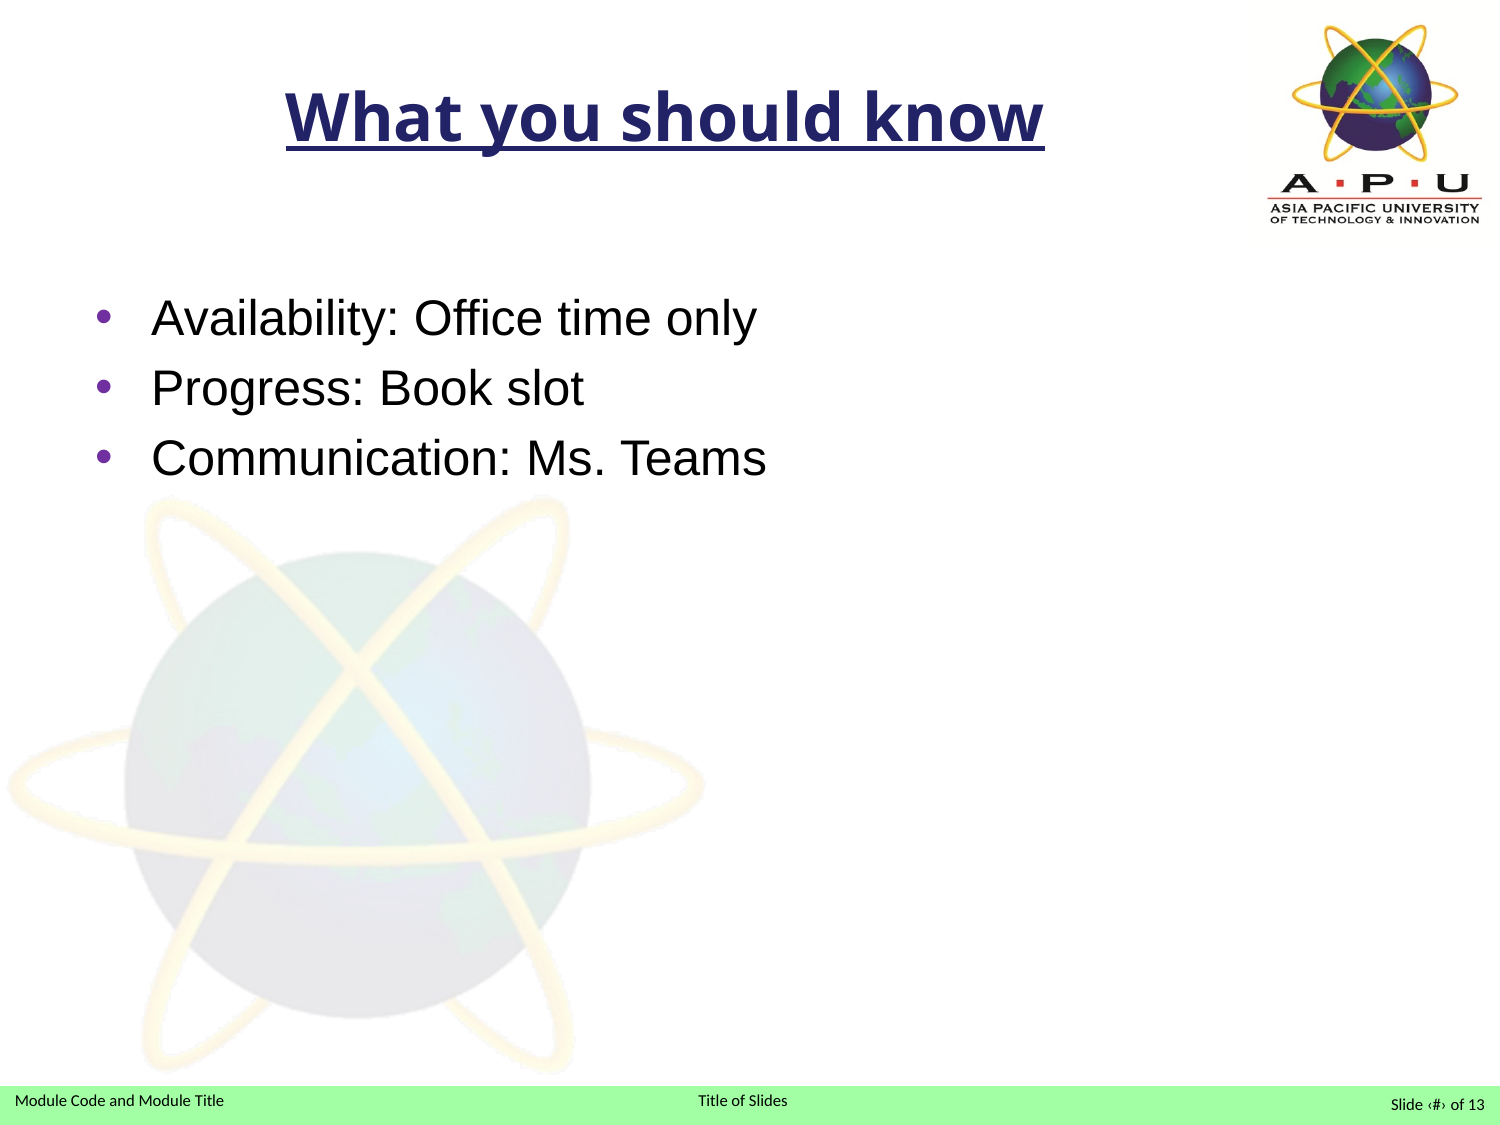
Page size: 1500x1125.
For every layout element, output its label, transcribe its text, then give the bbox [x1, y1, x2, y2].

picture [1251, 0, 1500, 249]
list Availability: Office time only Progress: Book slot Communication: Ms. Teams [79, 278, 1430, 1021]
footer Slide ‹#› of 13 [1024, 1086, 1500, 1125]
text_box What you should know [270, 67, 1060, 163]
